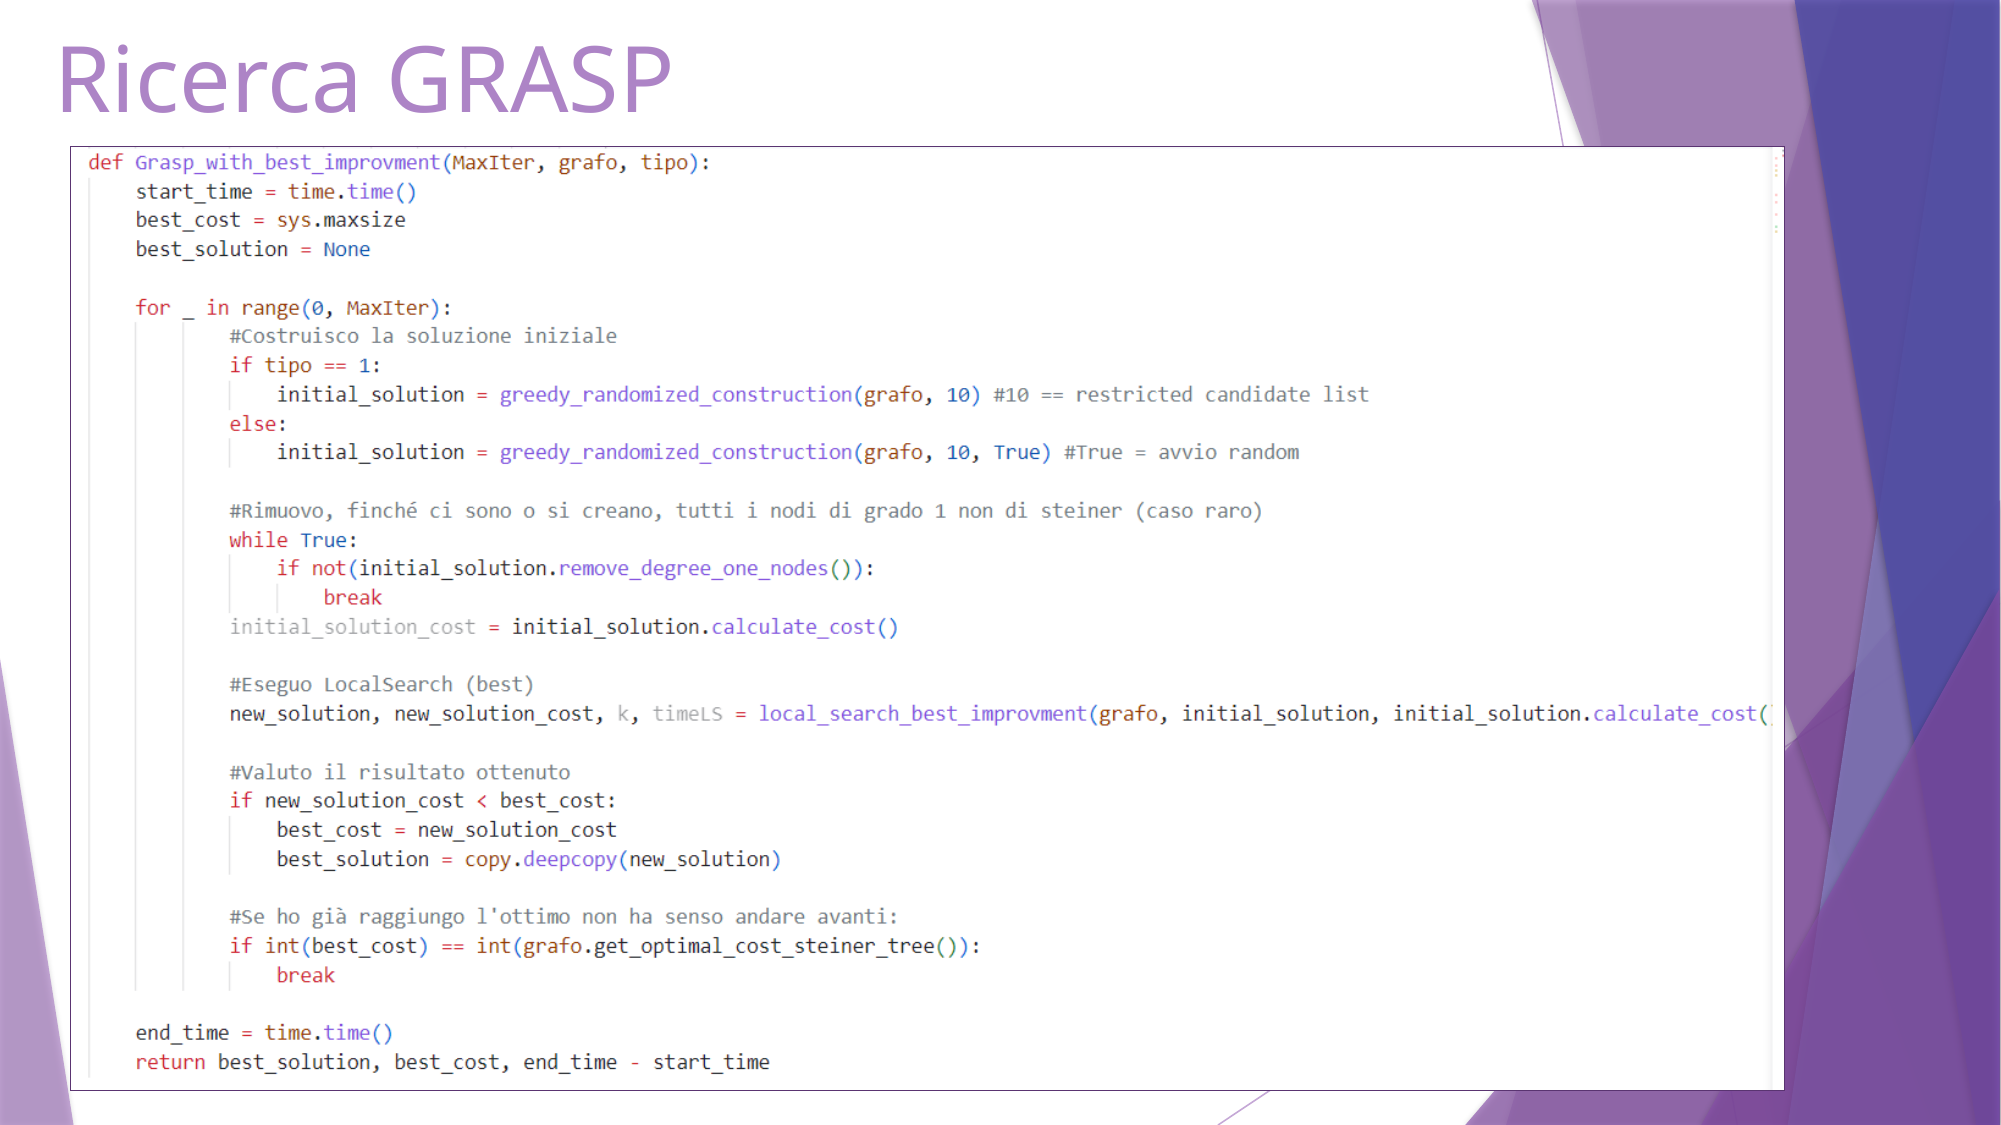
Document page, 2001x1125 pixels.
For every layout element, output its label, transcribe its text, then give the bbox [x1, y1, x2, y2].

title Ricerca GRASP [39, 12, 1451, 230]
picture [69, 145, 1785, 1092]
